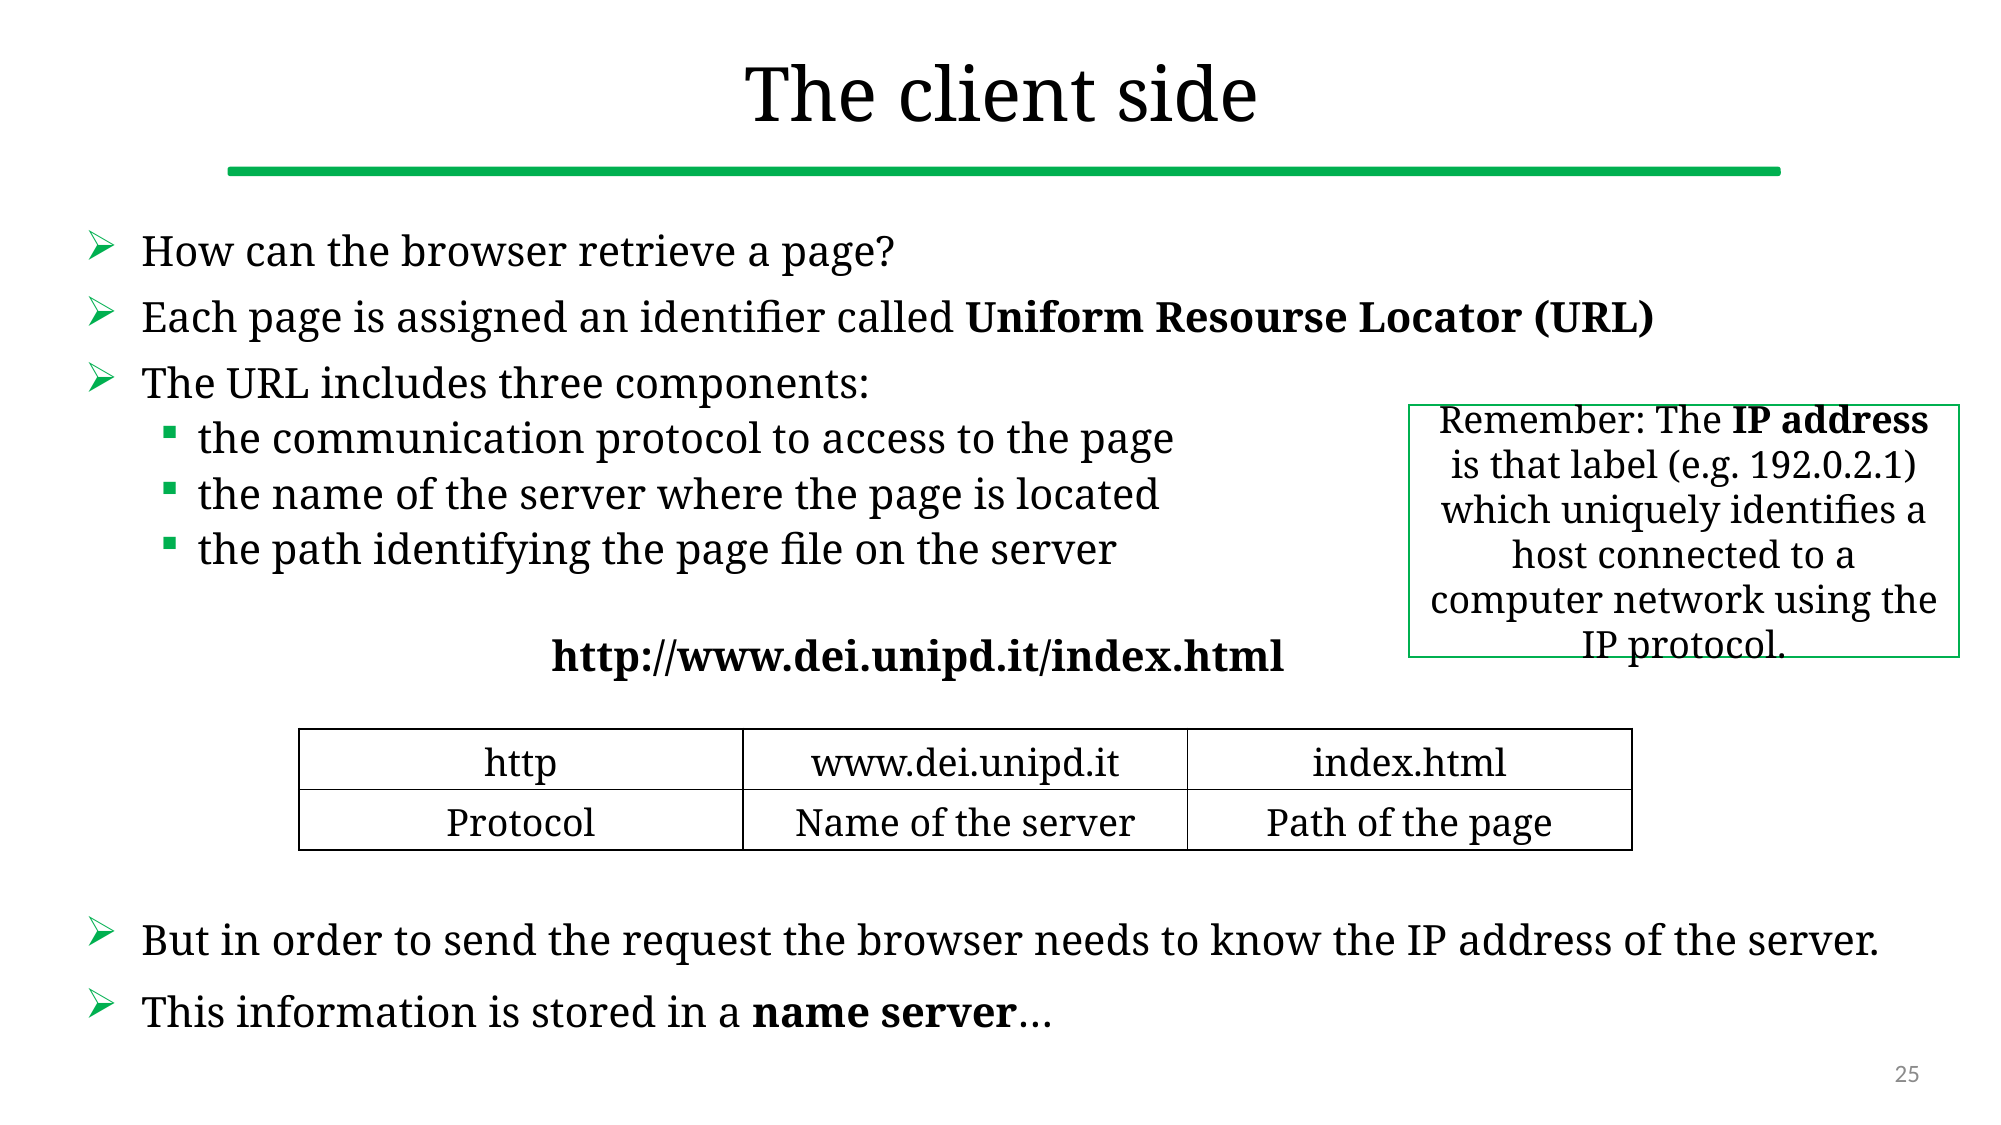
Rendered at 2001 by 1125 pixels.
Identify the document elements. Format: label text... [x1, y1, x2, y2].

text_box Remember: The IP address is that label (e.g. 192.0.2.1) which uniquely identifies a host connected to a computer network using the IP protocol. [1408, 404, 1960, 658]
text_box But in order to send the request the browser needs to know the IP address of the server. This information is stored in a name server… [70, 906, 1936, 1087]
text_box http://www.dei.unipd.it/index.html [536, 622, 1300, 687]
table_header http [300, 730, 742, 789]
title The client side [70, 26, 1936, 168]
table_header index.html [1188, 730, 1631, 789]
list How can the browser retrieve a page? Each page is assigned an identifier called Uniform Resourse Locator (URL) The URL includes three components: the communication protocol to access to the page the name of the server where the page is located the path identifying the page file on the server [70, 223, 1936, 688]
table_header www.dei.unipd.it [744, 730, 1187, 789]
slide_number 25 [1412, 1042, 1936, 1103]
table_cell Protocol [300, 790, 742, 849]
table_cell Path of the page [1188, 790, 1631, 849]
table_cell Name of the server [744, 790, 1187, 849]
